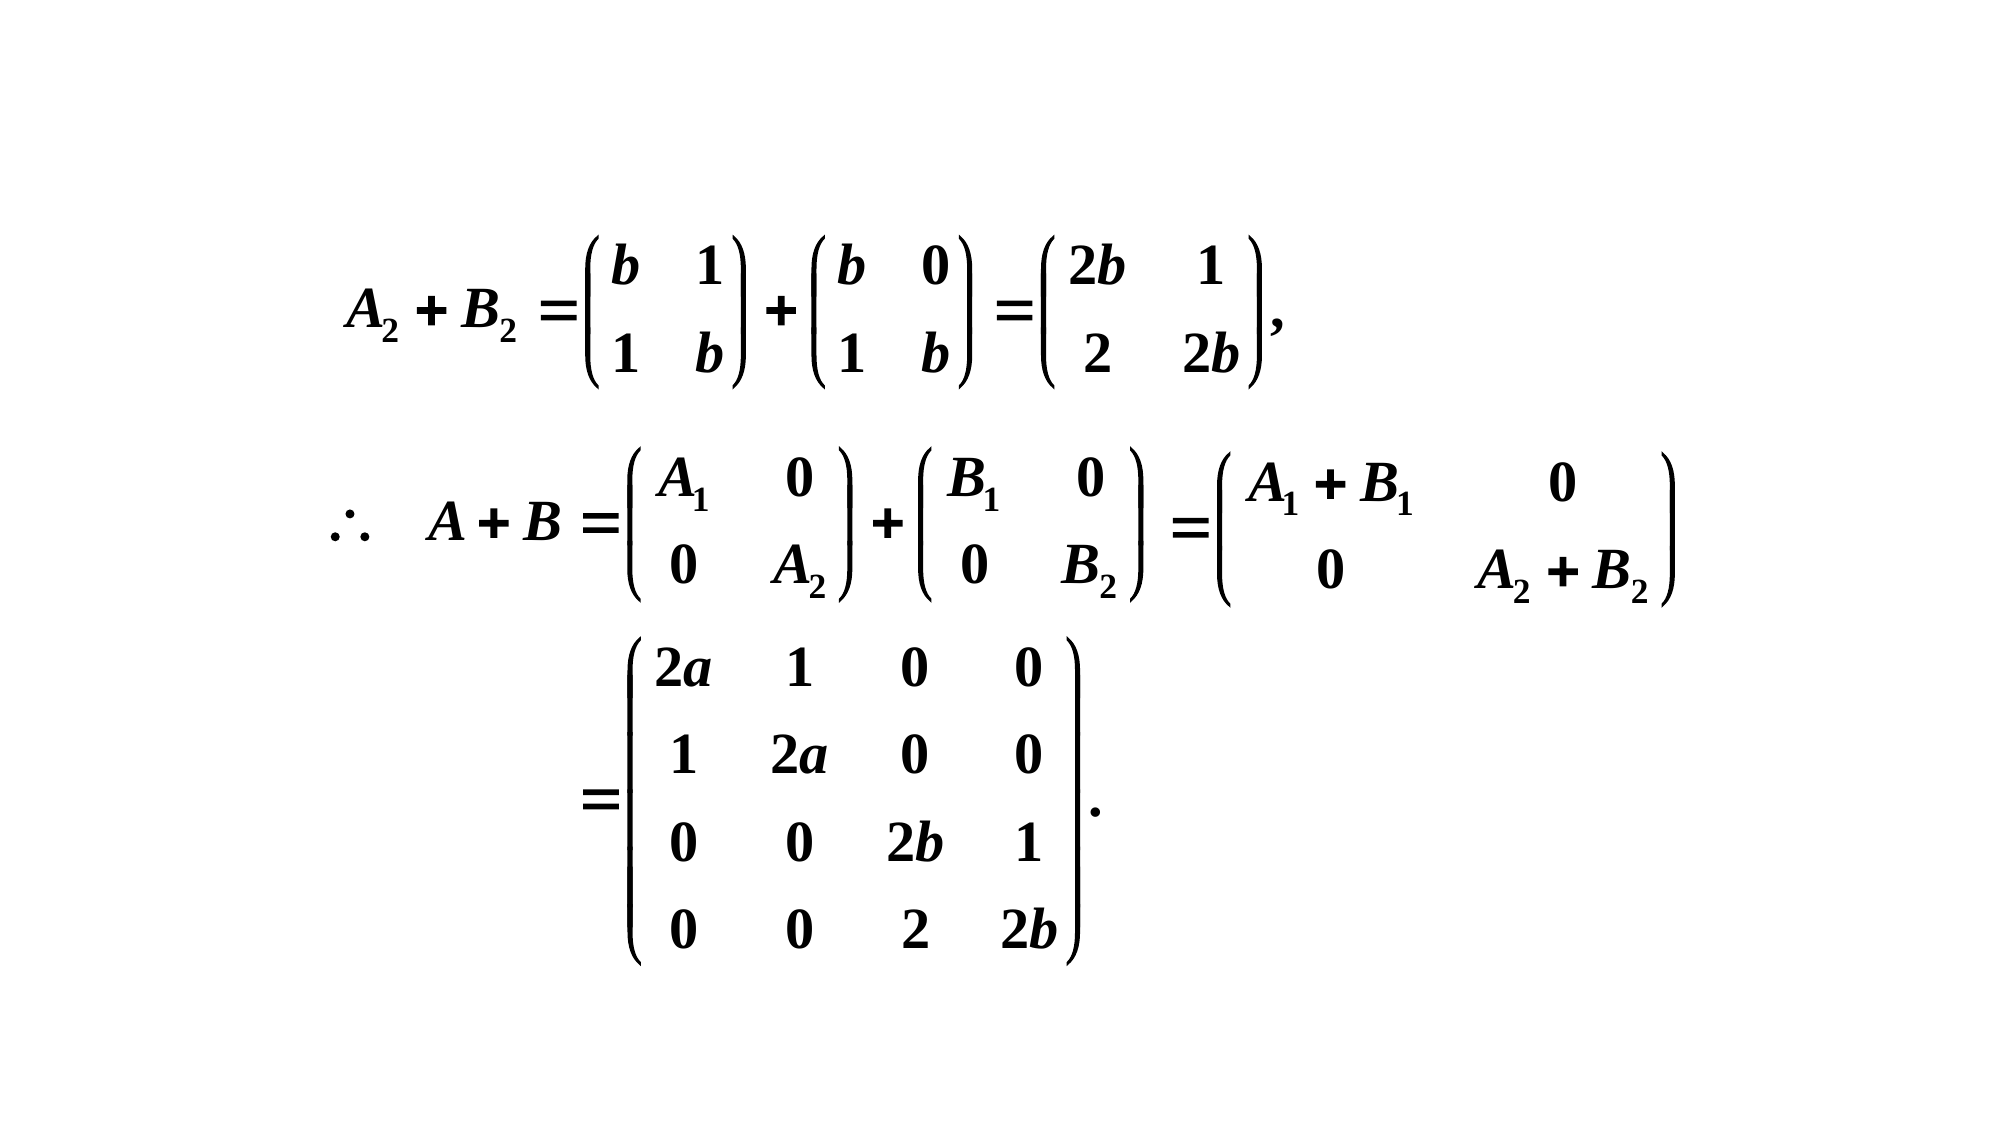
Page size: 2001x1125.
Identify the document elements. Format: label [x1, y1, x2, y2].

text_box [330, 444, 1154, 605]
text_box [574, 633, 1106, 969]
text_box [338, 231, 983, 393]
text_box [988, 231, 1289, 393]
text_box [1164, 449, 1686, 610]
